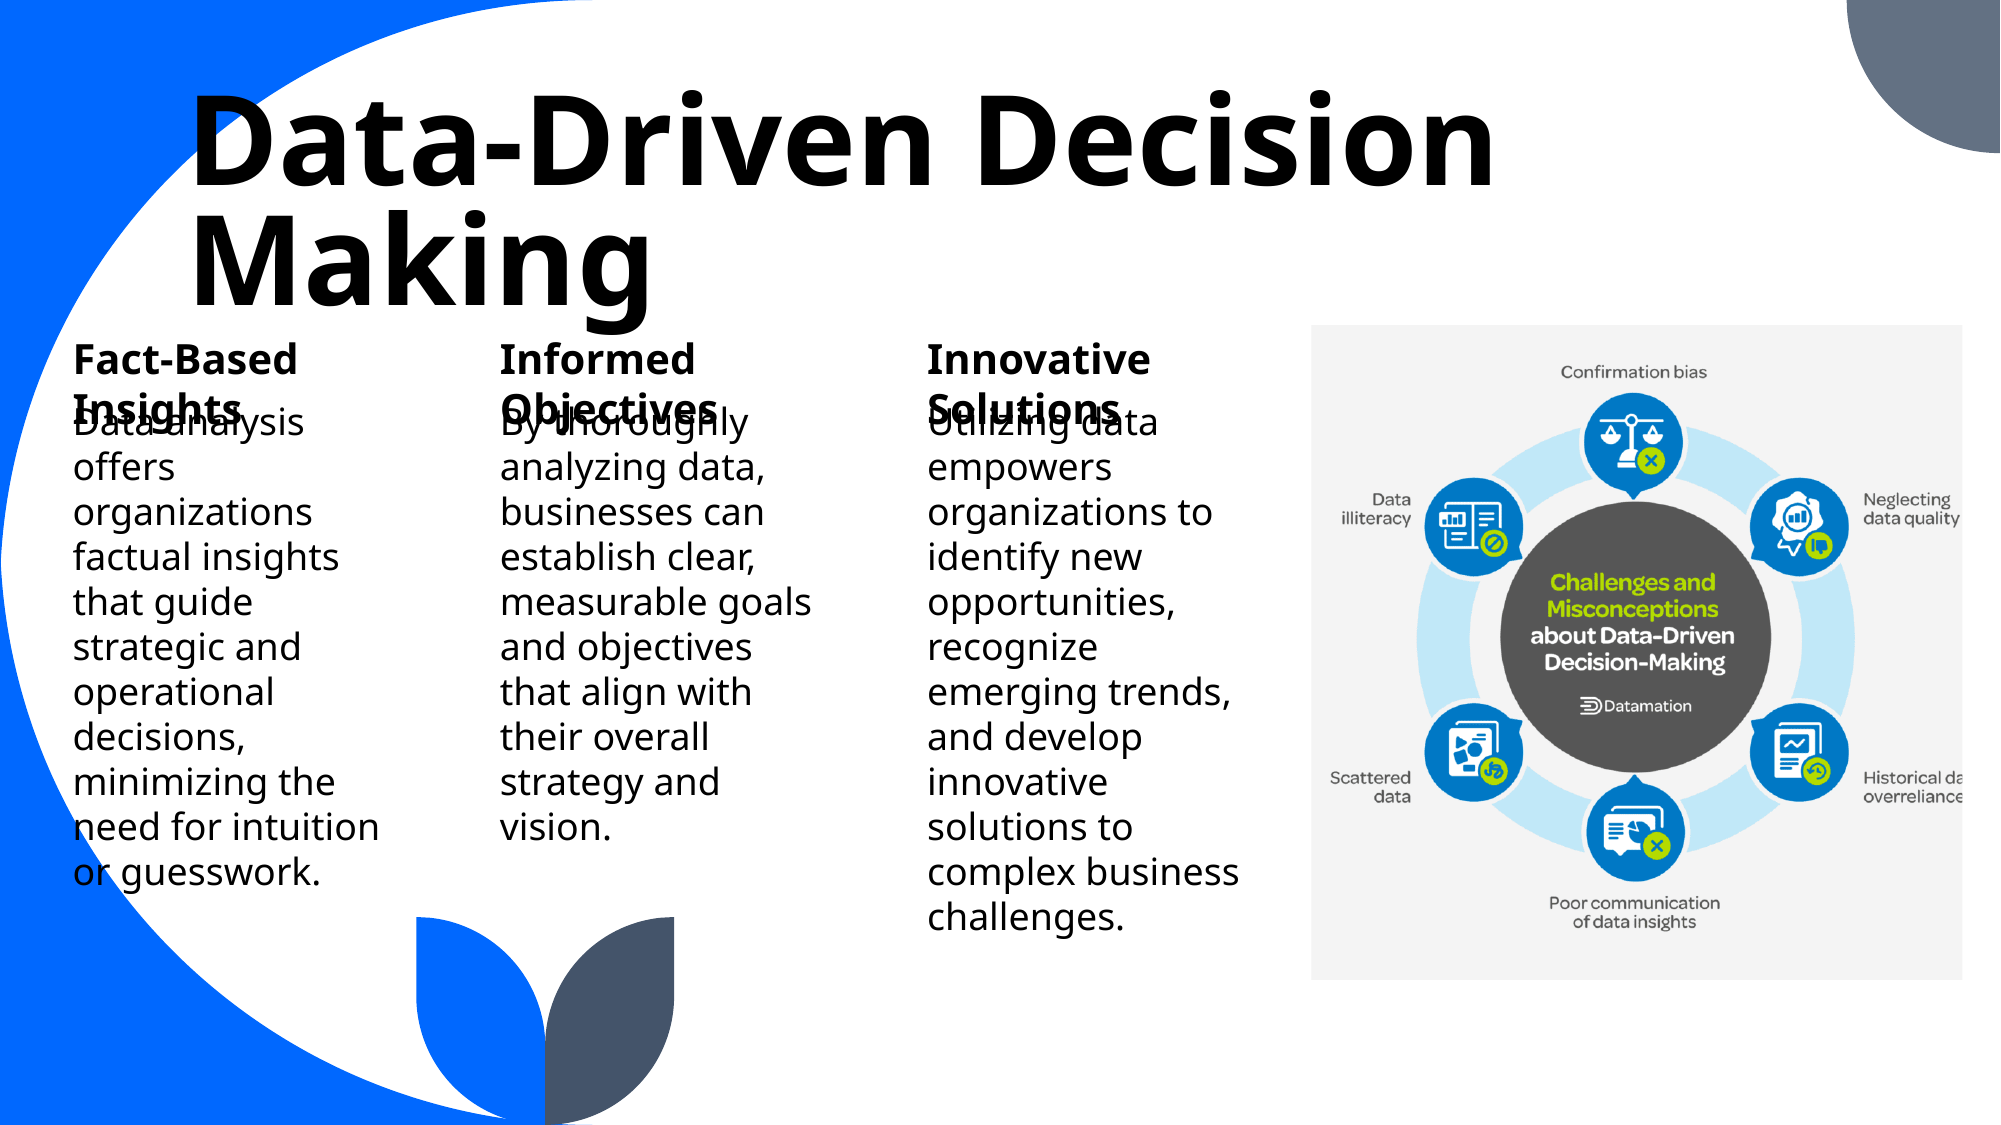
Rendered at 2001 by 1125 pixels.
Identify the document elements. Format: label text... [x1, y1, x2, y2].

text_box Fact-Based Insights [57, 325, 457, 441]
text_box Utilizing data empowers organizations to identify new opportunities, recognize emerging trends, and develop innovative solutions to complex business challenges. [912, 391, 1283, 946]
text_box By thoroughly analyzing data, businesses can establish clear, measurable goals and objectives that align with their overall strategy and vision. [485, 391, 840, 856]
text_box Data analysis offers organizations factual insights that guide strategic and operational decisions, minimizing the need for intuition or guesswork. [57, 391, 413, 901]
text_box Innovative Solutions [912, 325, 1311, 441]
picture [1311, 325, 1963, 980]
text_box Informed Objectives [485, 325, 884, 441]
title Data-Driven Decision Making [171, 122, 1829, 297]
